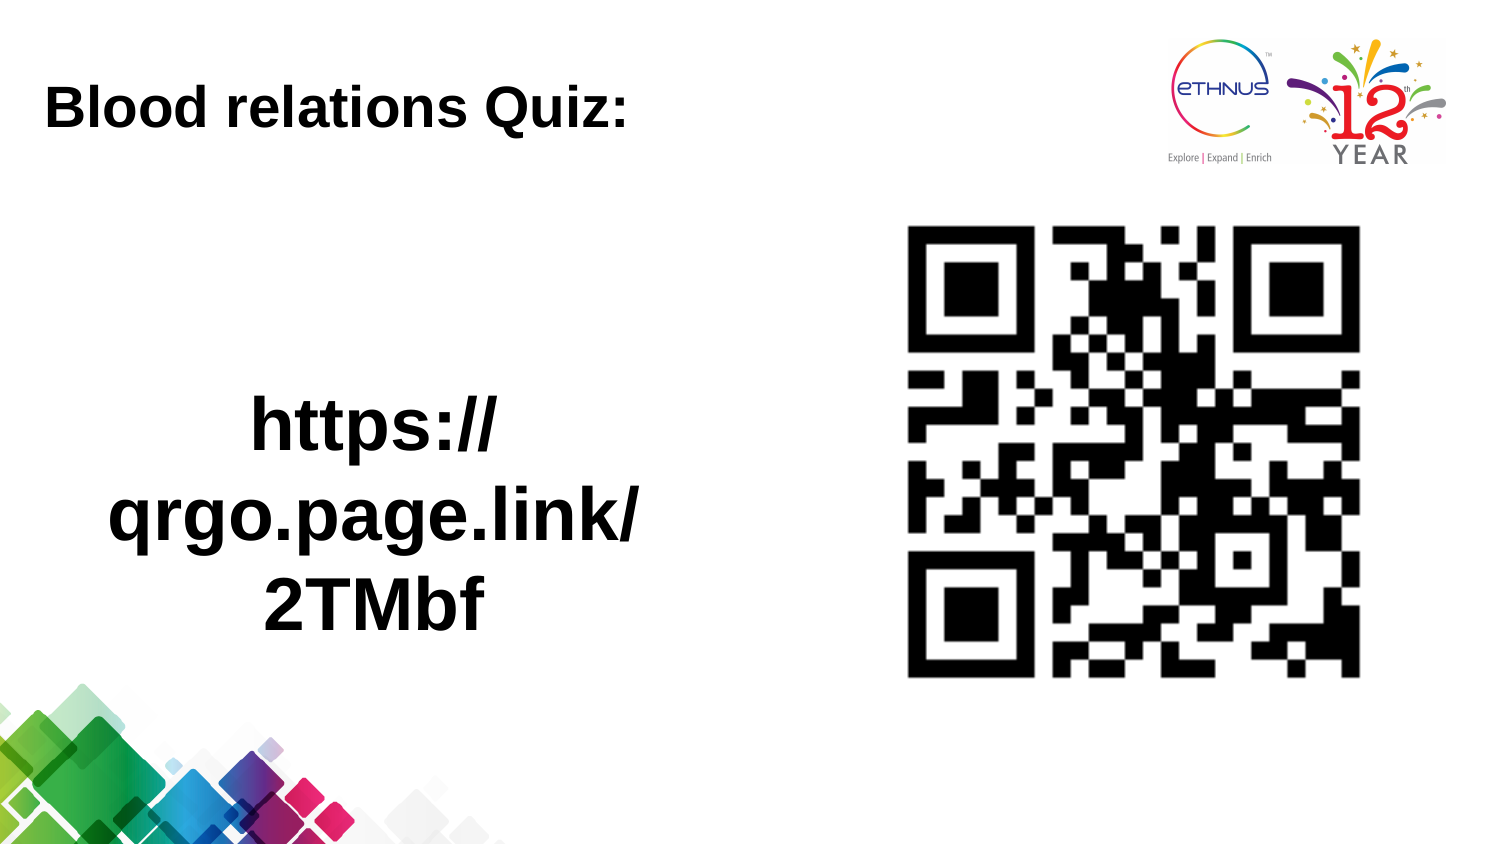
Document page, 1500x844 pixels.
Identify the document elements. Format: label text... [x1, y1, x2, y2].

picture [1167, 38, 1447, 165]
text_box https://qrgo.page.link/2TMbf [53, 375, 695, 631]
text_box Blood relations Quiz: [36, 69, 639, 324]
picture [0, 668, 732, 844]
picture [878, 196, 1394, 712]
